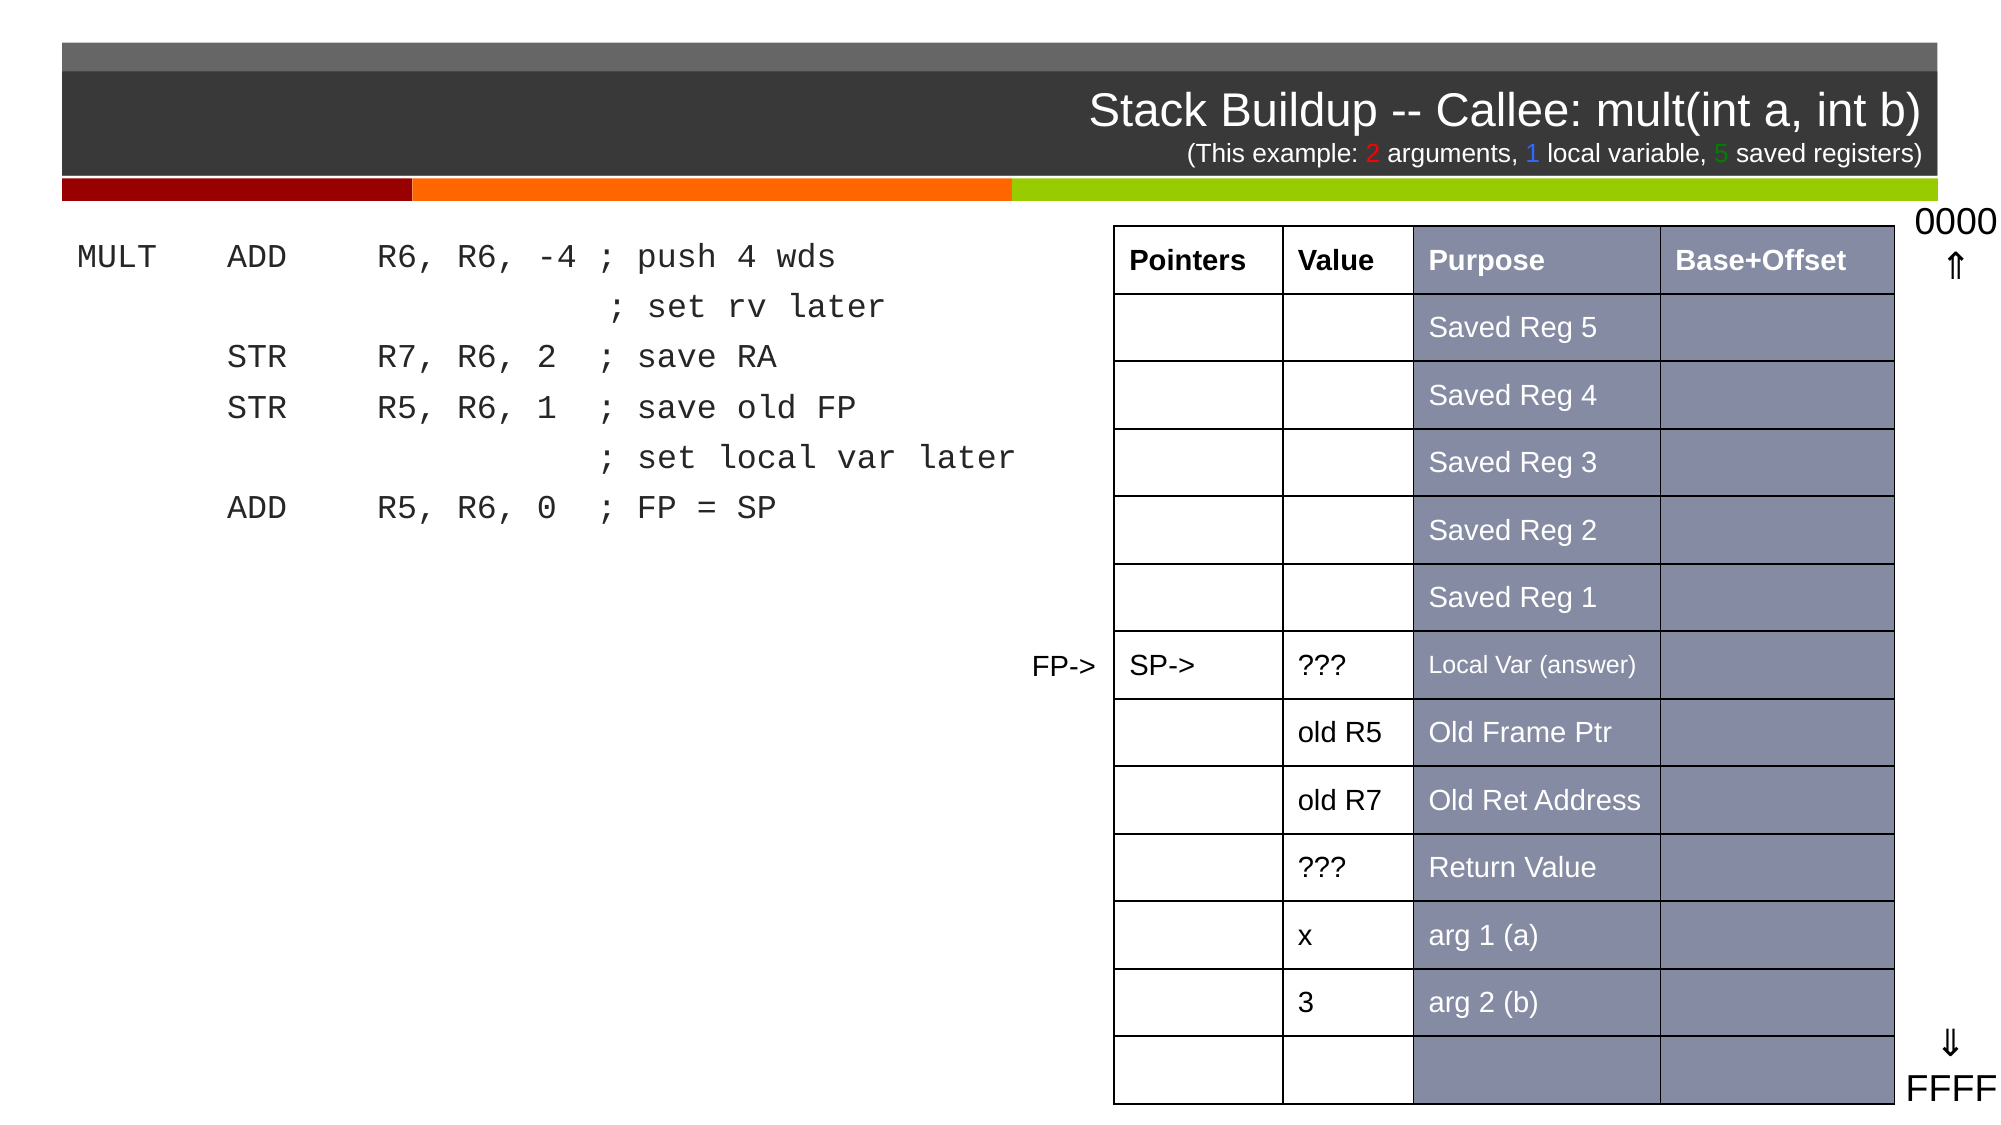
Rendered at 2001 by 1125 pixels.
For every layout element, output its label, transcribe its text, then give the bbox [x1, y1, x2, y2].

table_cell [1414, 1037, 1660, 1103]
list MULT ADD R6, R6, -4 ; push 4 wds ; set rv later STR R7, R6, 2 ; save RA STR R5, R6, 1 ; save old FP ; set local var later ADD R5, R6, 0 ; FP = SP [62, 226, 1044, 1017]
table_cell [1115, 835, 1282, 900]
table_cell [1661, 835, 1894, 900]
table_cell [1284, 295, 1413, 360]
table_cell [1115, 1037, 1282, 1103]
table_cell Local Var (answer) [1414, 632, 1660, 698]
table_cell [1284, 1037, 1413, 1103]
table_cell [1661, 767, 1894, 833]
table_cell SP-> [1115, 632, 1282, 698]
table_cell old R7 [1284, 767, 1413, 833]
table_cell [1115, 970, 1282, 1035]
table_cell [1115, 295, 1282, 360]
table_cell [1284, 497, 1413, 563]
table_cell [1115, 565, 1282, 630]
text_box FP-> [1017, 639, 1111, 690]
table_cell [1661, 902, 1894, 968]
table_cell [1661, 565, 1894, 630]
table_cell Old Frame Ptr [1414, 700, 1660, 765]
table_cell [1115, 700, 1282, 765]
table_header Pointers [1115, 227, 1282, 293]
table_header Value [1284, 227, 1413, 293]
table_cell Saved Reg 5 [1414, 295, 1660, 360]
table_cell ??? [1284, 835, 1413, 900]
table_cell old R5 [1284, 700, 1413, 765]
table_cell Old Ret Address [1414, 767, 1660, 833]
table_cell 3 [1284, 970, 1413, 1035]
text_box 0000 ⇑ [1899, 189, 2000, 295]
table_cell [1284, 430, 1413, 495]
table_cell [1115, 497, 1282, 563]
table_cell [1661, 362, 1894, 428]
table_cell [1115, 767, 1282, 833]
table_cell [1661, 497, 1894, 563]
table_header Purpose [1414, 227, 1660, 293]
table_cell [1661, 430, 1894, 495]
table_cell [1284, 565, 1413, 630]
table_cell [1115, 362, 1282, 428]
table_cell [1661, 1037, 1890, 1103]
table_cell Saved Reg 4 [1414, 362, 1660, 428]
table_cell Saved Reg 1 [1414, 565, 1660, 630]
table_cell [1115, 430, 1282, 495]
table_cell x [1284, 902, 1413, 968]
table_cell [1661, 700, 1894, 765]
table_cell [1661, 632, 1894, 698]
table_cell arg 1 (a) [1414, 902, 1660, 968]
table_cell [1661, 295, 1894, 360]
title Stack Buildup -- Callee: mult(int a, int b) (This example: 2 arguments, 1 local variable, 5 saved registers) [62, 71, 1938, 176]
table_cell ??? [1284, 632, 1413, 698]
table_cell Saved Reg 2 [1414, 497, 1660, 563]
table_header Base+Offset [1661, 227, 1894, 293]
table_cell Saved Reg 3 [1414, 430, 1660, 495]
table_cell Return Value [1414, 835, 1660, 900]
table_cell [1661, 970, 1894, 1035]
text_box ⇓ FFFF [1890, 1011, 2000, 1117]
table_cell arg 2 (b) [1414, 970, 1660, 1035]
table_cell [1284, 362, 1413, 428]
table_cell [1115, 902, 1282, 968]
